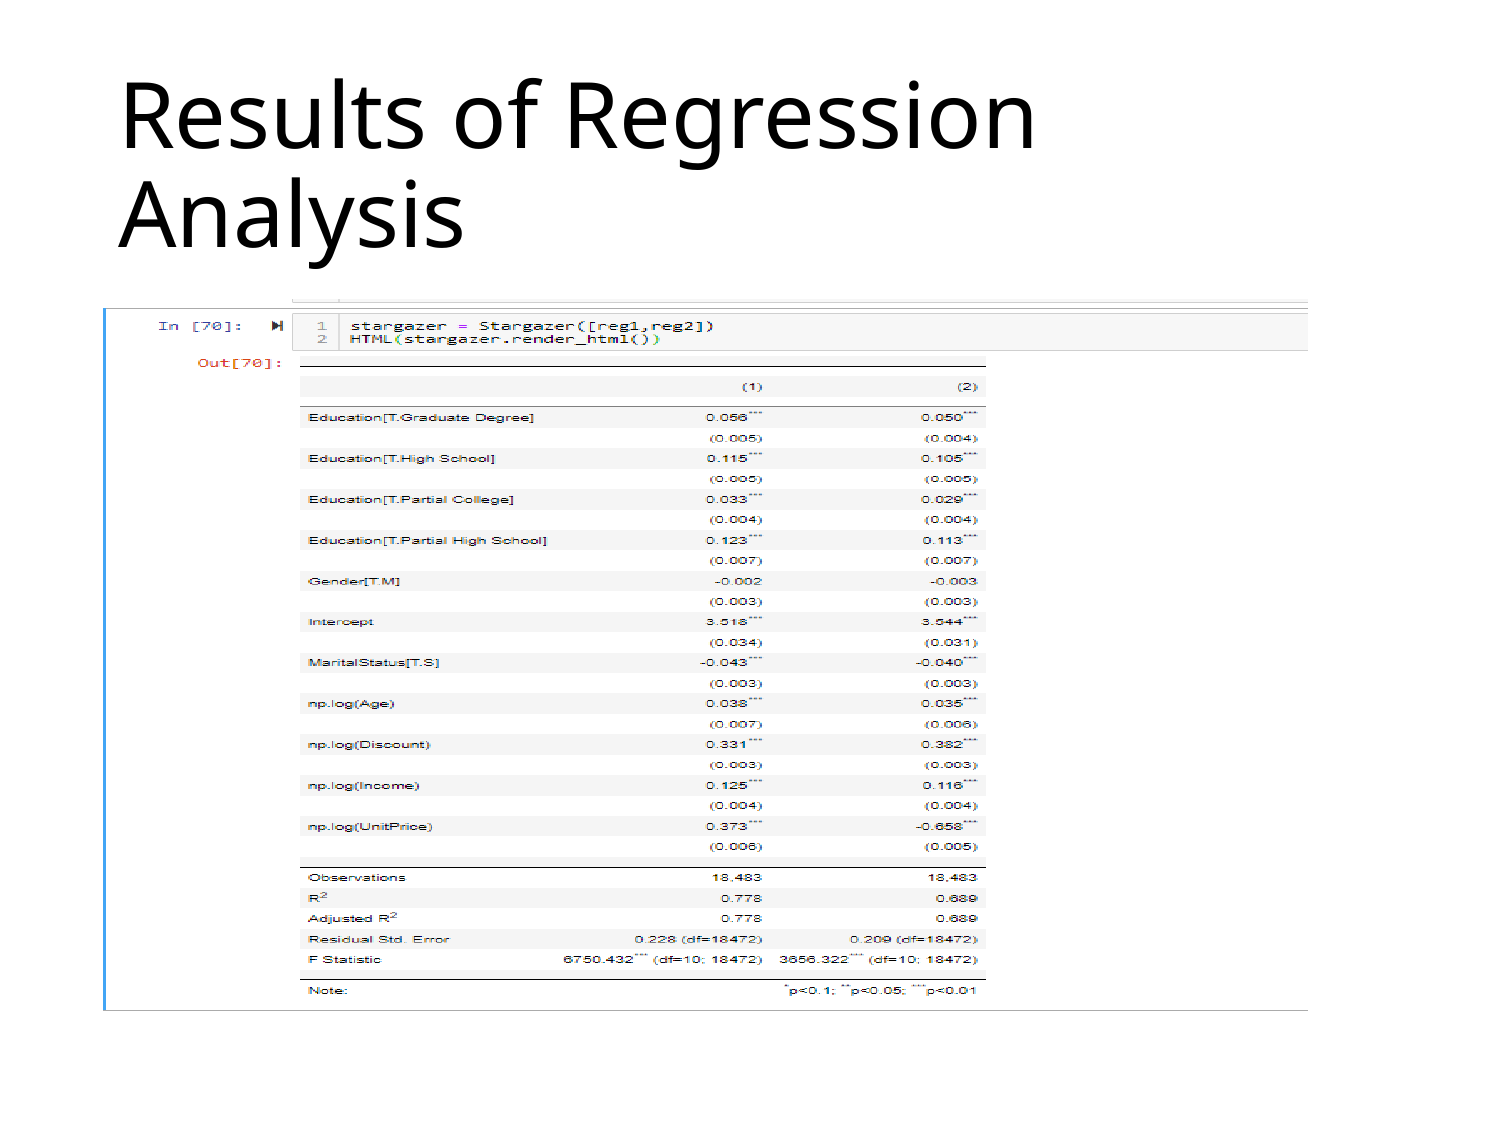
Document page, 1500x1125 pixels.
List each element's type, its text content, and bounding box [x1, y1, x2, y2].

title Results of Regression Analysis [103, 59, 1397, 278]
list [103, 299, 1308, 1014]
